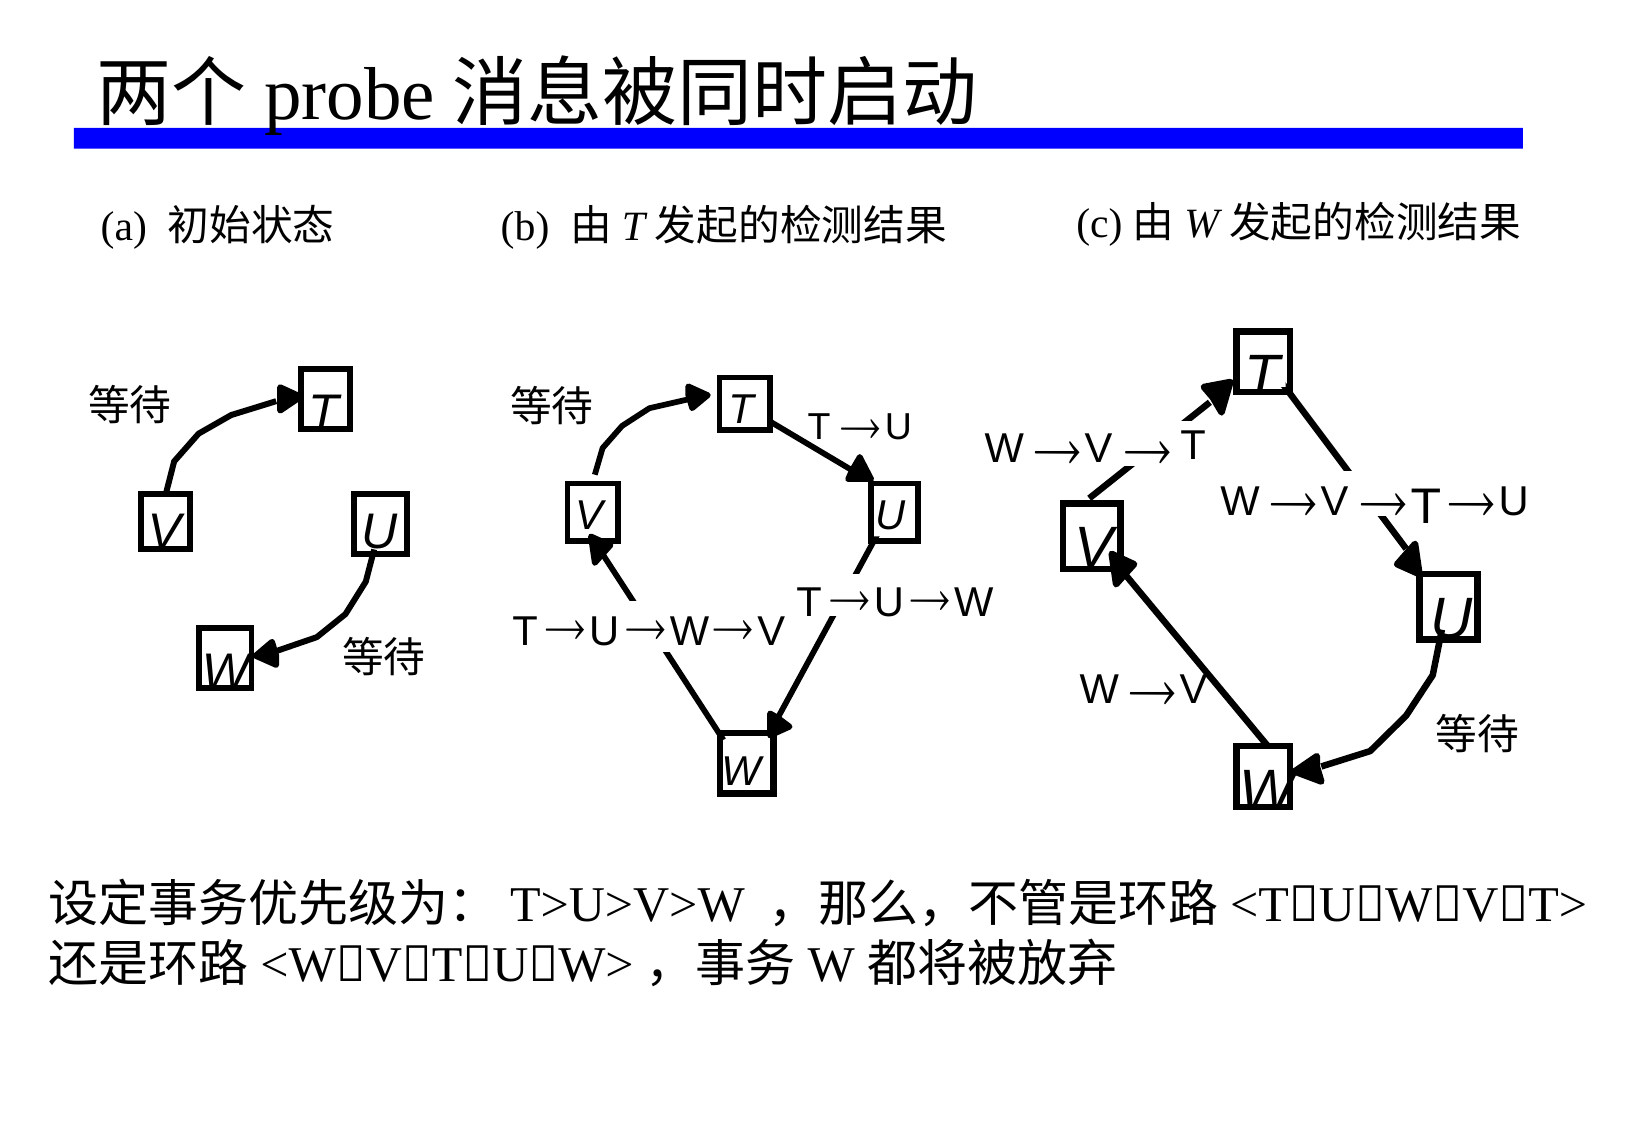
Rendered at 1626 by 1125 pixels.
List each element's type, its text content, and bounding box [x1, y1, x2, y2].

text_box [87, 188, 1570, 835]
text_box 设定事务优先级为：T>U>V>W ，那么，不管是环路<TUWVT> 还是环路<WVTUW>，事务W都将被放弃 [33, 863, 1603, 999]
title 两个probe消息被同时启动 [81, 0, 1535, 144]
